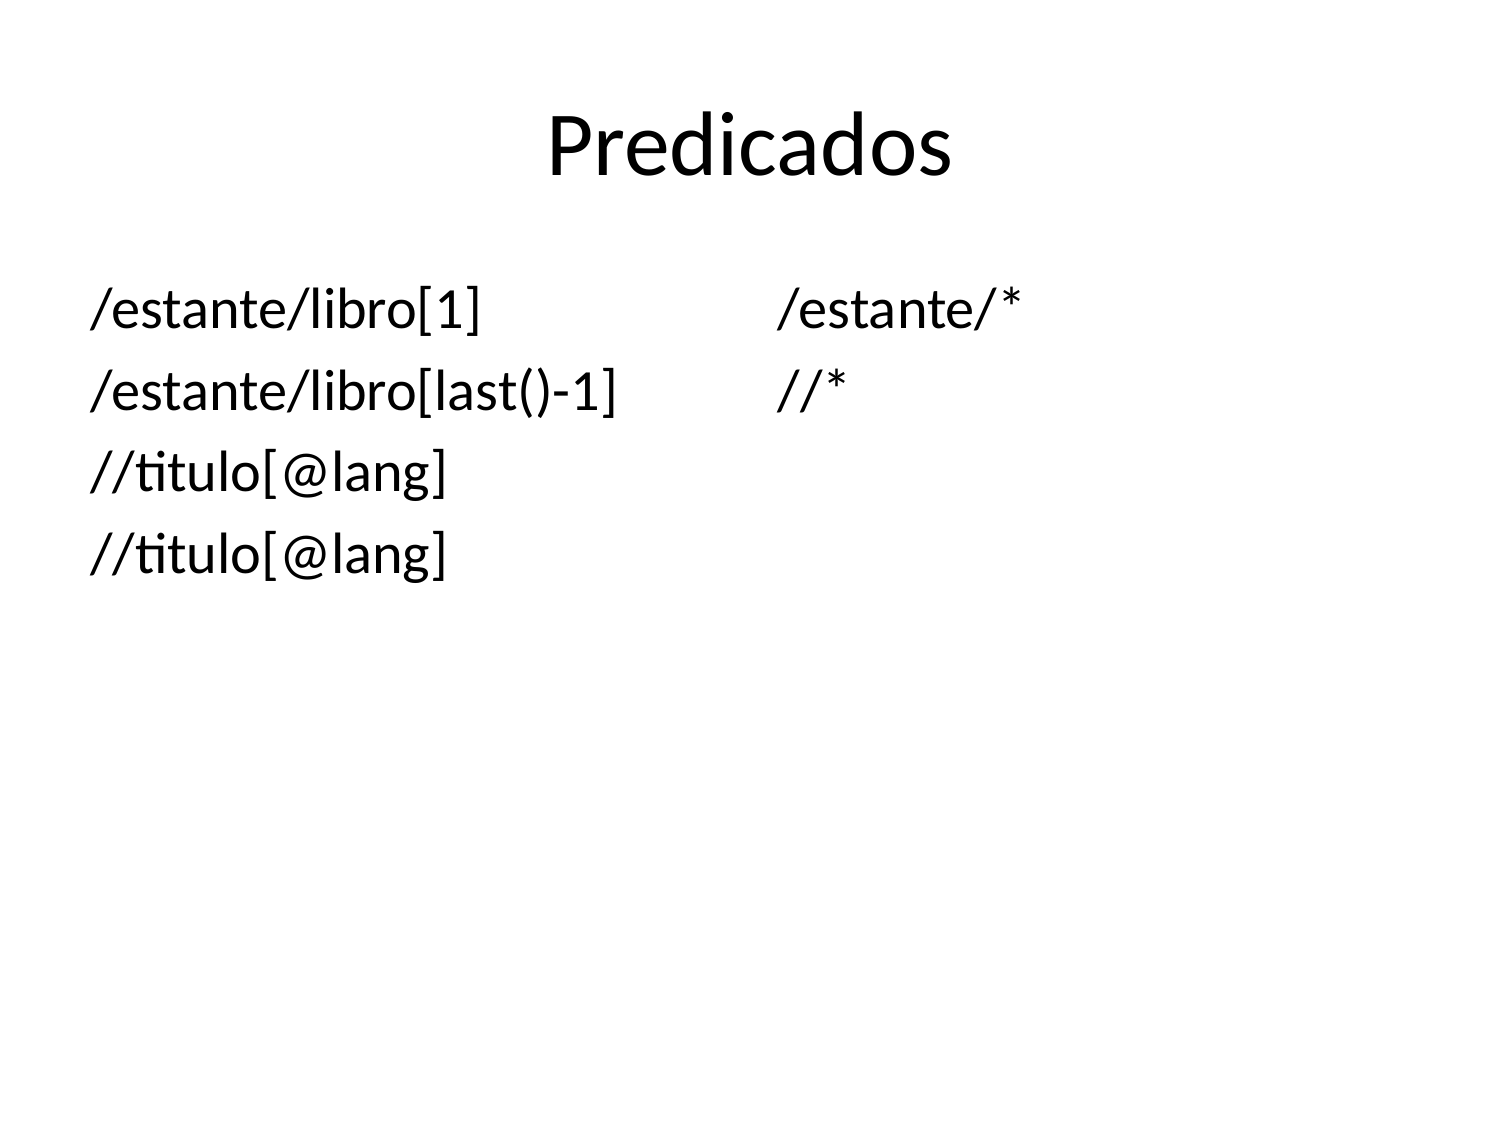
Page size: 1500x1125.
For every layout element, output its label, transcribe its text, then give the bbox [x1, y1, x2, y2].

list /estante/libro[1] /estante/libro[last()-1] //titulo[@lang] //titulo[@lang] [75, 262, 738, 1005]
title Predicados [75, 45, 1425, 233]
list /estante/* //* [762, 262, 1425, 1005]
